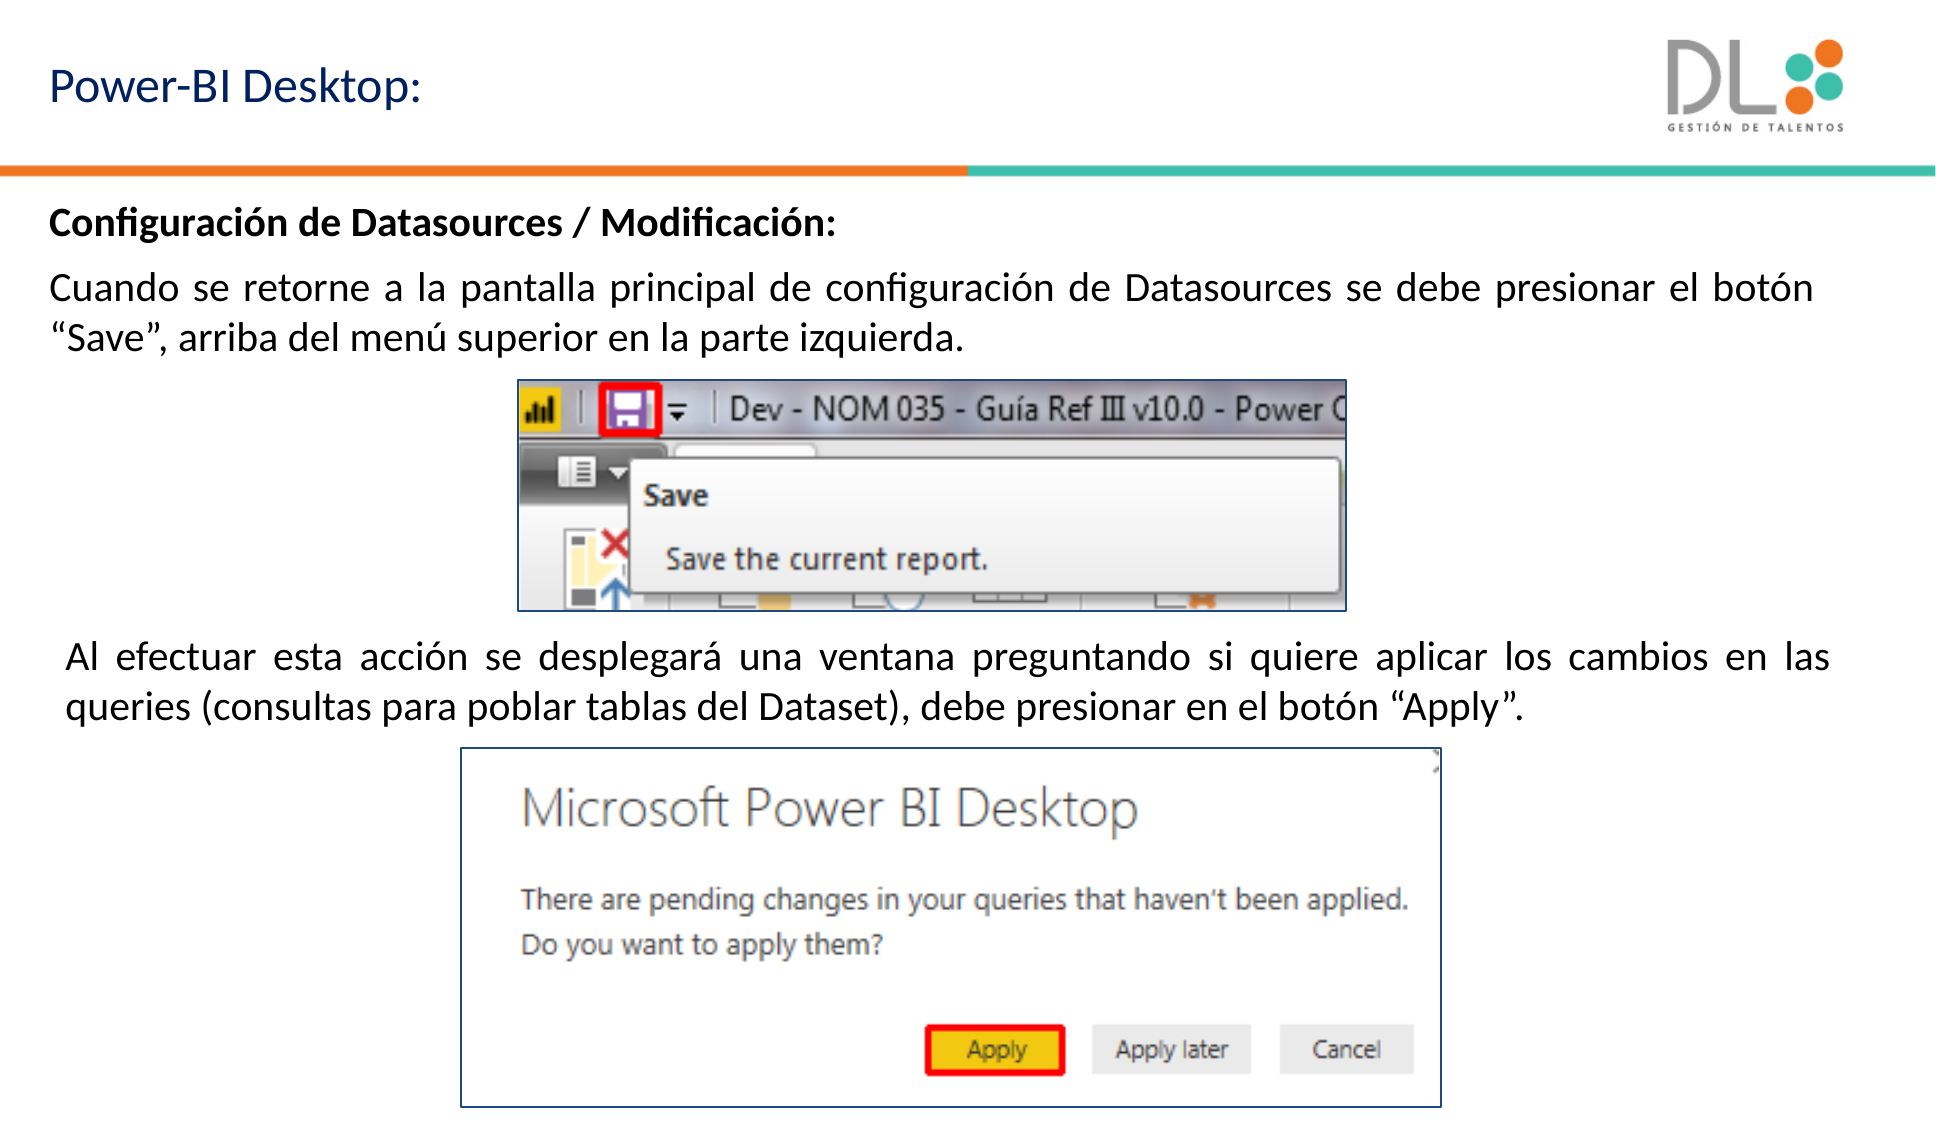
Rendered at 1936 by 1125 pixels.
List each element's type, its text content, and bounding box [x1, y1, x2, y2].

text_box Power-BI Desktop: [34, 45, 1441, 120]
text_box Configuración de Datasources / Modificación: [34, 187, 897, 252]
text_box Al efectuar esta acción se desplegará una ventana preguntando si quiere aplicar los cambios en las queries (consultas para poblar tablas del Dataset), debe presionar en el botón “Apply”. [50, 621, 1847, 737]
picture [0, 0, 1936, 1125]
text_box Cuando se retorne a la pantalla principal de configuración de Datasources se debe presionar el botón “Save”, arriba del menú superior en la parte izquierda. [34, 252, 1830, 368]
